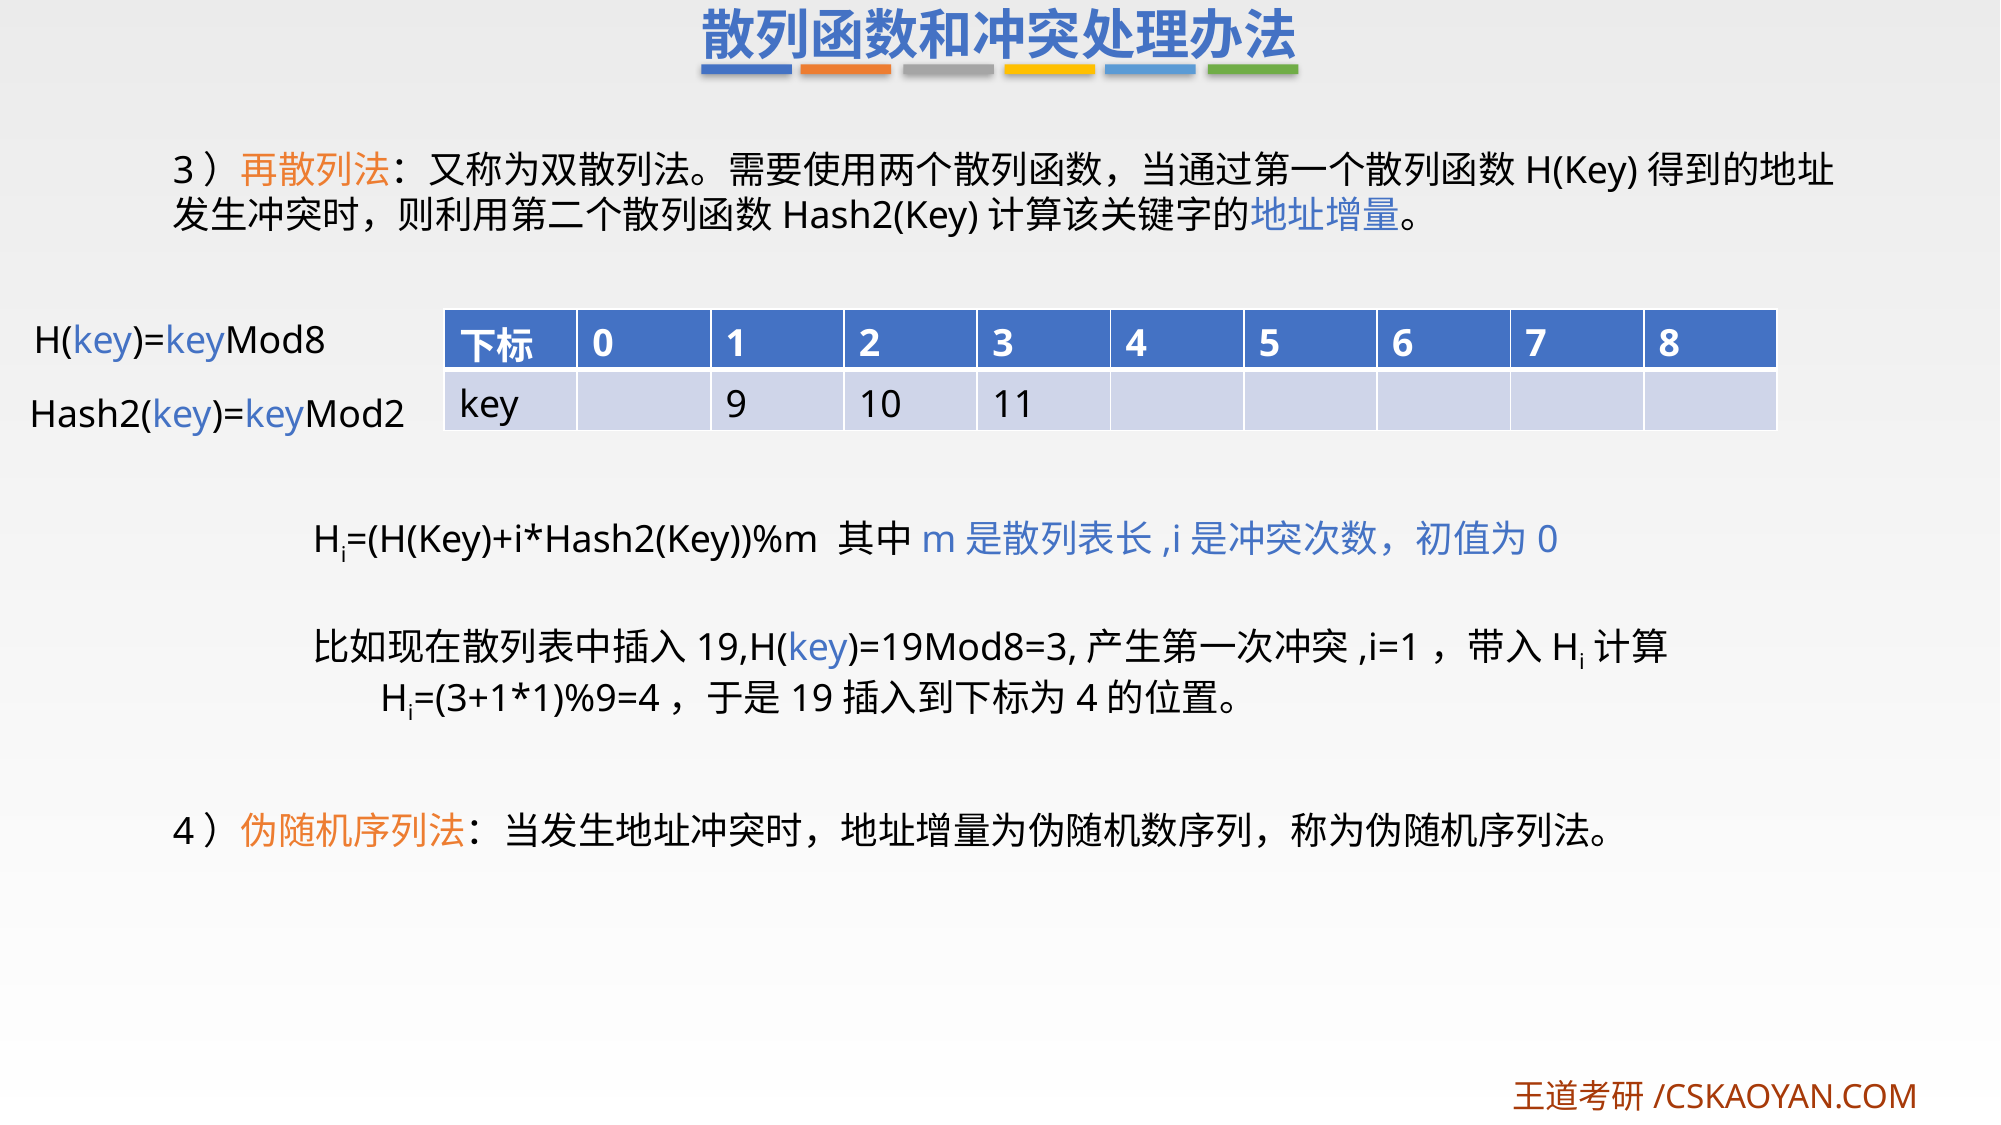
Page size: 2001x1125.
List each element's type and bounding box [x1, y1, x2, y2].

text_box [298, 508, 1600, 574]
table_header [712, 310, 843, 367]
table_cell [445, 372, 576, 430]
table_cell [1645, 372, 1776, 430]
text_box [0, 0, 2000, 75]
text_box [297, 615, 1703, 733]
table_header [978, 310, 1110, 367]
table_cell [1111, 372, 1243, 430]
text_box [14, 382, 421, 443]
table_header [578, 310, 710, 367]
table_header [1511, 310, 1643, 367]
table_header [1111, 310, 1243, 367]
table_cell [712, 372, 843, 430]
table_header [1645, 310, 1776, 367]
table_cell [1511, 372, 1643, 430]
table_header [1378, 310, 1510, 367]
table_header [445, 310, 576, 367]
table_header [1245, 310, 1376, 367]
text_box [158, 138, 1852, 244]
table_header [845, 310, 976, 367]
table_cell [845, 372, 976, 430]
table_cell [1245, 372, 1376, 430]
text_box [158, 799, 1646, 860]
table_cell [578, 372, 710, 430]
table_cell [978, 372, 1110, 430]
footer [1430, 1065, 2000, 1125]
text_box [18, 309, 341, 369]
table_cell [1378, 372, 1510, 430]
